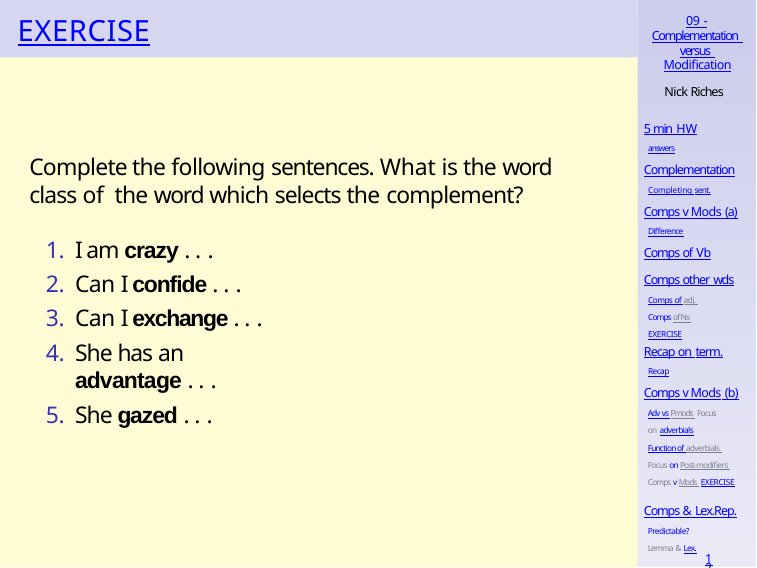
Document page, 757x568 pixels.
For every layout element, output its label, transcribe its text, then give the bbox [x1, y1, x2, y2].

title EXERCISE [15, 9, 154, 108]
text_box Nick Riches 5 min HW answers [641, 82, 732, 151]
text_box Comps v Mods (a) Difference [641, 193, 751, 238]
text_box Comps other wds Comps of adj. Comps of Ns EXERCISE [641, 260, 742, 341]
picture [637, 0, 756, 567]
text_box 09 - Complementation versus Modification [646, 13, 748, 75]
text_box [0, 0, 638, 58]
text_box Complementation Completing sent. [641, 151, 744, 193]
text_box Comps v Mods (b) Adv vs Pmods Focus on adverbials Function of adverbials Focus on Post-modifiers Comps v Mods EXERCISE [641, 374, 751, 489]
text_box Recap on term. Recap [641, 332, 732, 374]
text_box Complete the following sentences. What is the word class of the word which selects the complement? [27, 151, 606, 209]
text_box Comps of Vb [641, 243, 719, 260]
text_box Comps & Lex.Rep. Predictable? Lemma & Lex. 12 / 33 [641, 492, 751, 568]
text_box I am crazy . . . Can I confide . . . Can I exchange . . . She has an advantage . . . She gazed . . . [43, 226, 329, 428]
